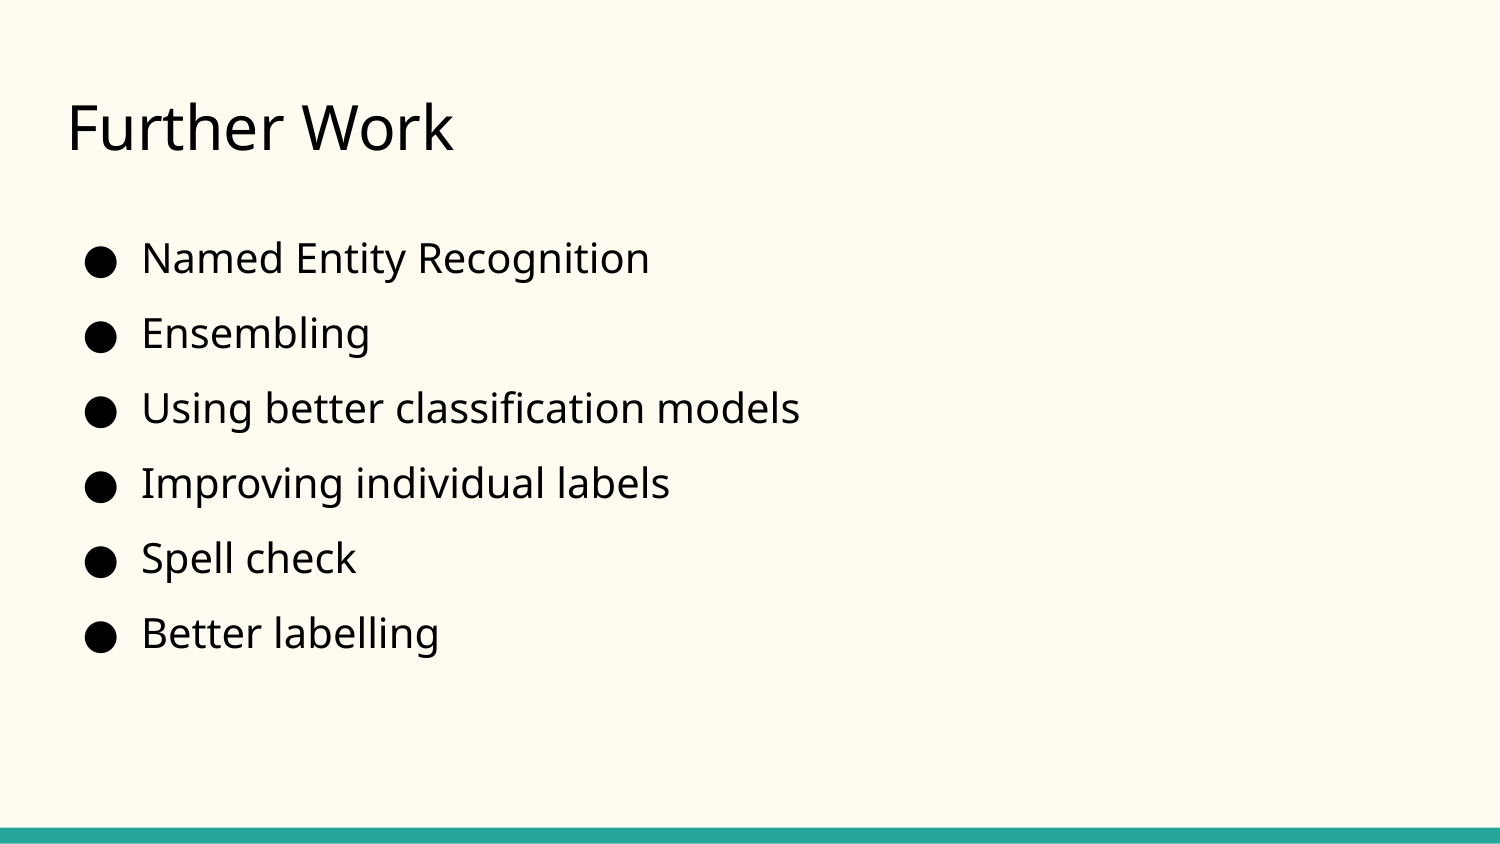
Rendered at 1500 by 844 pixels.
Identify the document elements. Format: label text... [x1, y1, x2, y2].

title Further Work [51, 72, 1449, 174]
list Named Entity Recognition Ensembling Using better classification models Improving individual labels Spell check Better labelling [51, 192, 1449, 750]
